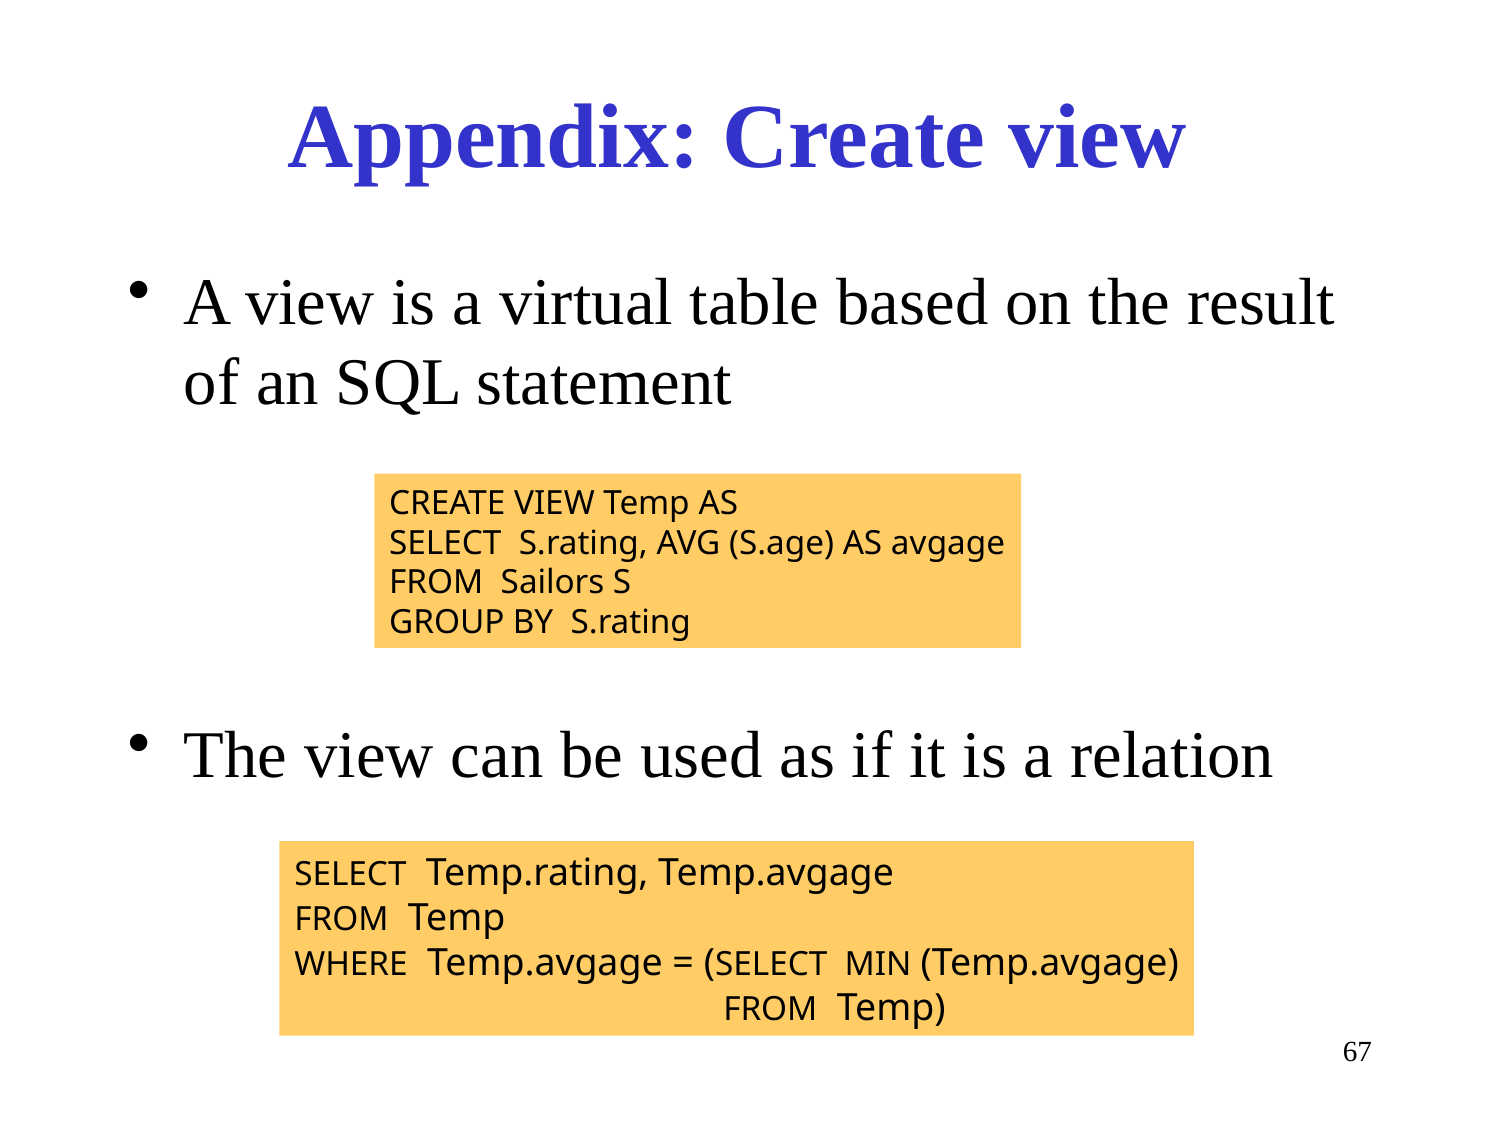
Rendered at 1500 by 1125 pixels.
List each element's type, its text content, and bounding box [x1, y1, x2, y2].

text_box SELECT Temp.rating, Temp.avgage FROM Temp WHERE Temp.avgage = (SELECT MIN (Temp.avgage) FROM Temp) [279, 841, 1194, 1036]
slide_number 67 [1074, 1024, 1388, 1101]
list A view is a virtual table based on the result of an SQL statement The view can be used as if it is a relation [112, 249, 1388, 1075]
text_box CREATE VIEW Temp AS SELECT S.rating, AVG (S.age) AS avgage FROM Sailors S GROUP BY S.rating [374, 473, 1022, 648]
title Appendix: Create view [99, 37, 1376, 226]
